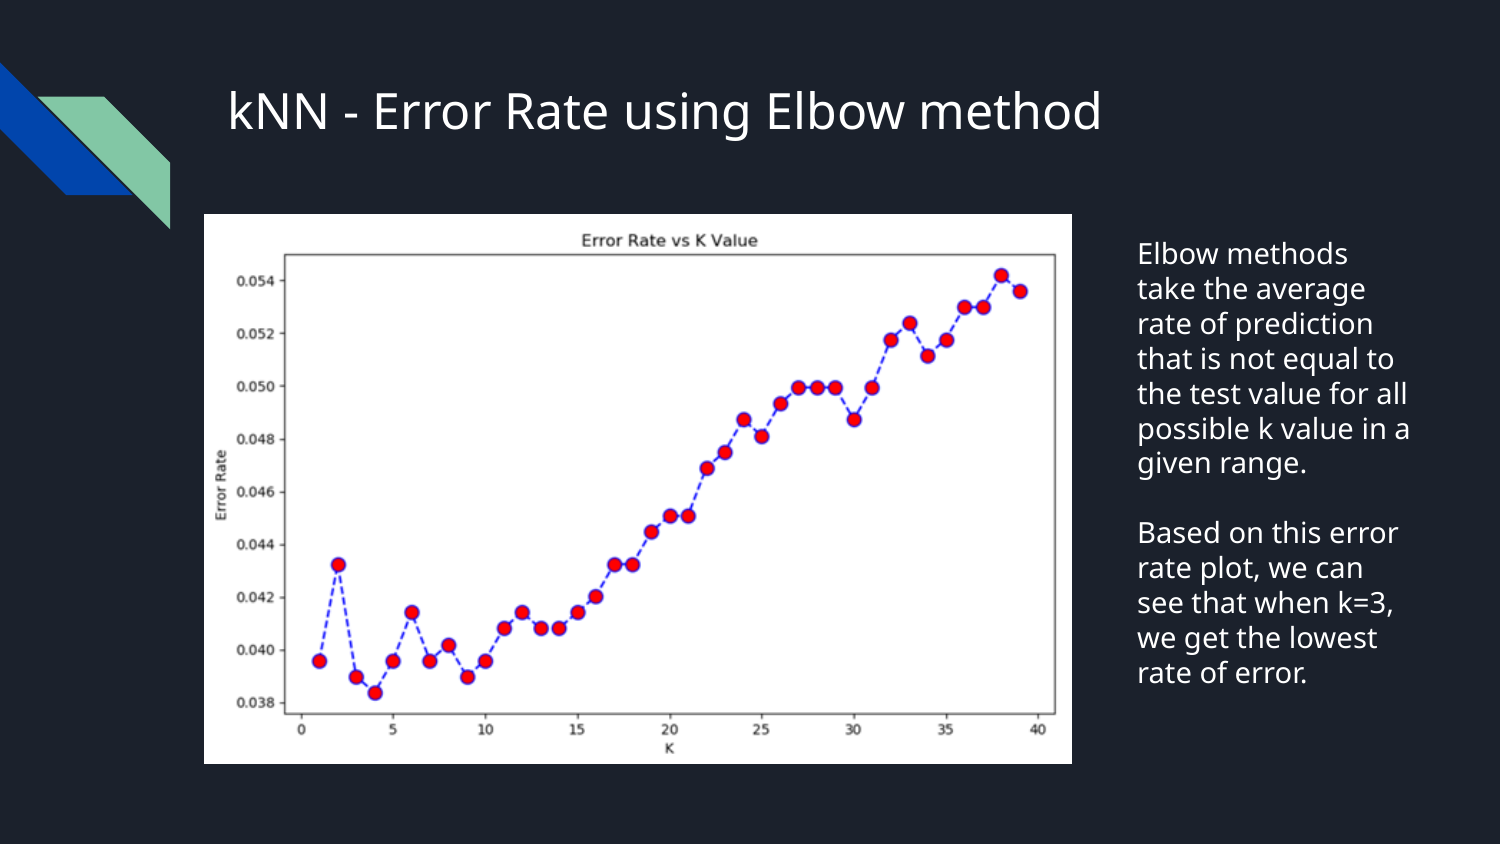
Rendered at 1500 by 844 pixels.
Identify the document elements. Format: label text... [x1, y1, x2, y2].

picture [203, 214, 1072, 765]
title kNN - Error Rate using Elbow method [212, 64, 1368, 215]
text_box Elbow methods take the average rate of prediction that is not equal to the test value for all possible k value in a given range. Based on this error rate plot, we can see that when k=3, we get the lowest rate of error. [1122, 220, 1427, 790]
